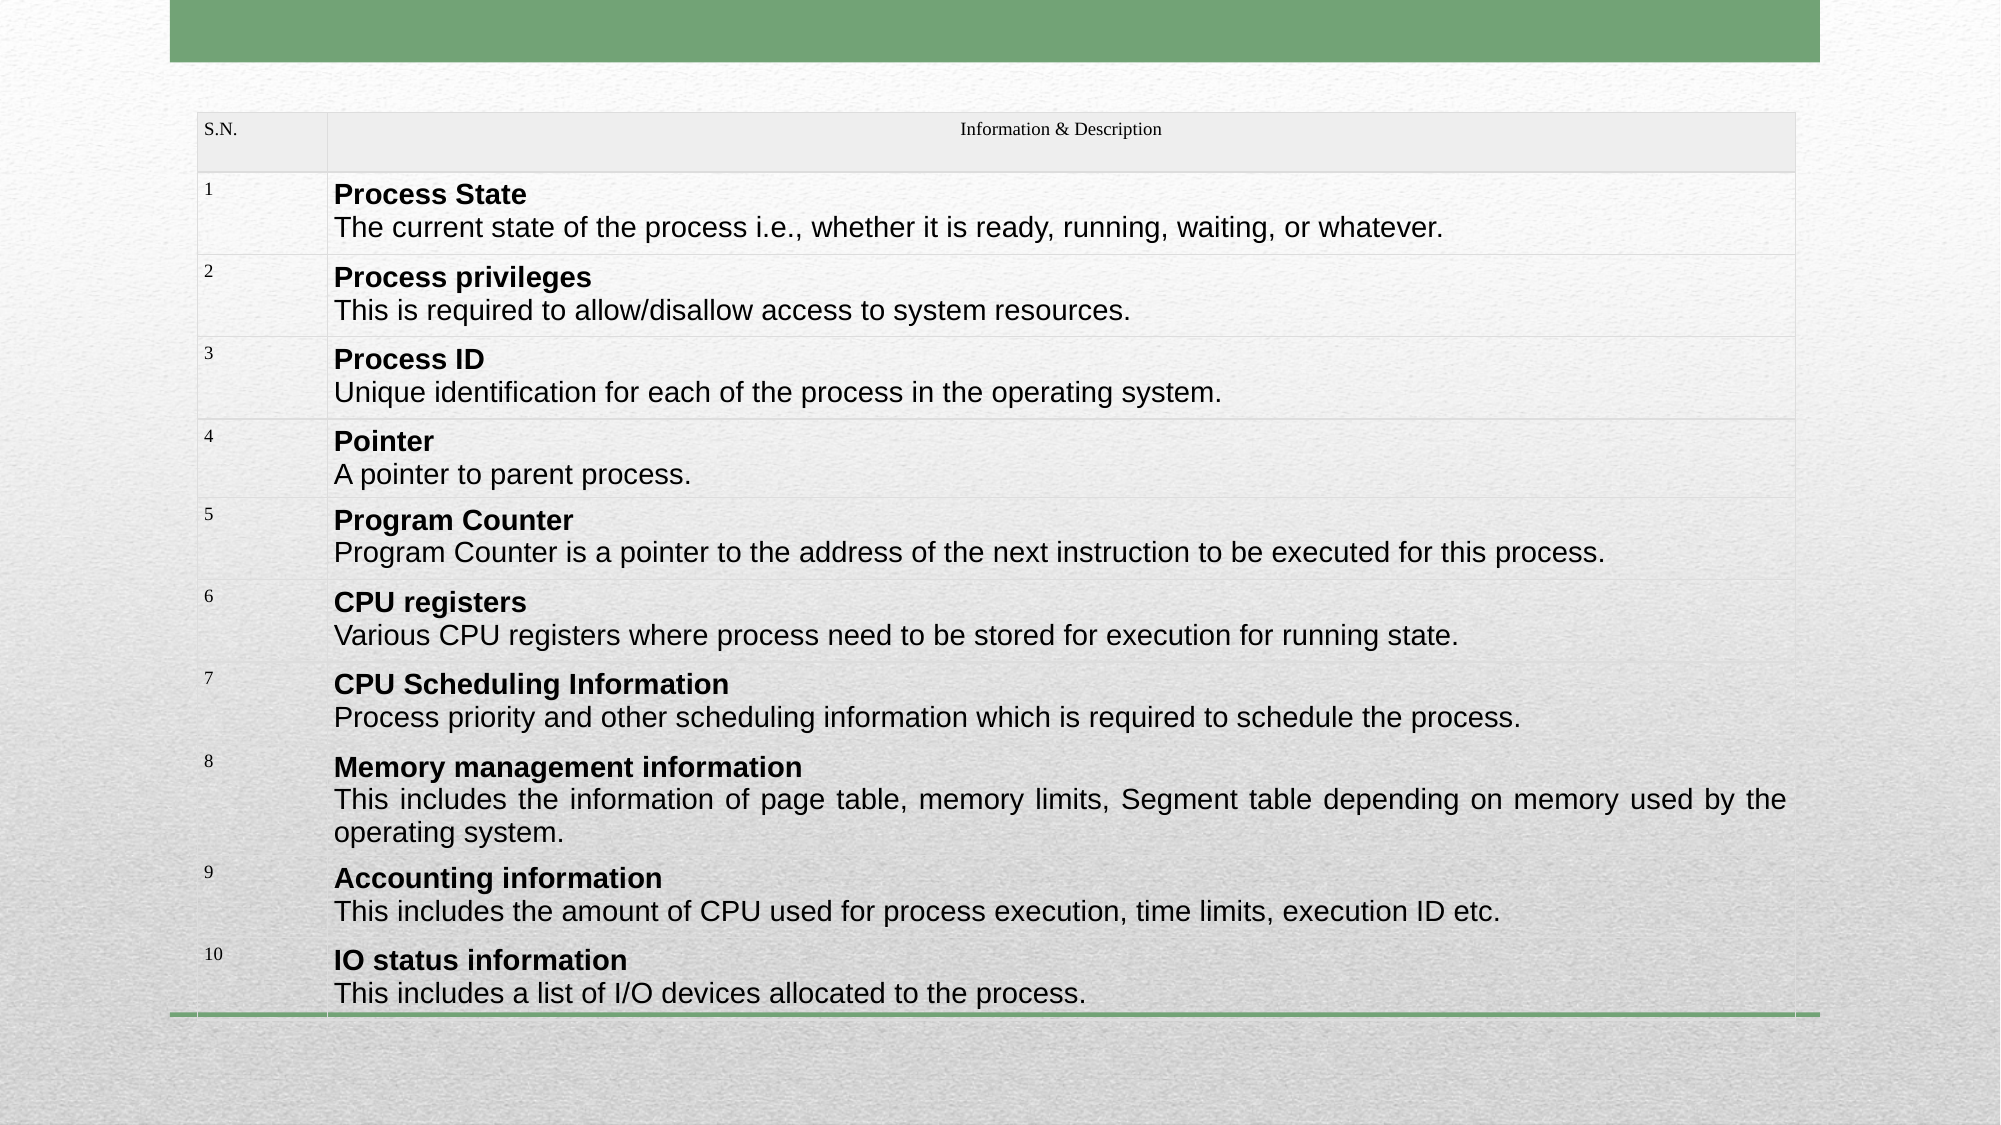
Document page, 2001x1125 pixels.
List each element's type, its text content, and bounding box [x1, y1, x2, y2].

table_cell CPU registers Various CPU registers where process need to be stored for execution for running state. [328, 580, 1795, 661]
table_cell Memory management information This includes the information of page table, memory limits, Segment table depending on memory used by the operating system. [328, 745, 1795, 855]
table_cell Program Counter Program Counter is a pointer to the address of the next instruction to be executed for this process. [328, 498, 1795, 579]
table_cell 6 [198, 580, 327, 661]
table_cell 1 [198, 173, 327, 254]
table_cell 8 [198, 745, 327, 855]
table_cell 3 [198, 337, 327, 418]
table_cell CPU Scheduling Information Process priority and other scheduling information which is required to schedule the process. [328, 663, 1795, 744]
table_cell Process privileges This is required to allow/disallow access to system resources. [328, 255, 1795, 336]
table_cell 10 [198, 938, 327, 1019]
table_cell Pointer A pointer to parent process. [328, 420, 1795, 497]
table_cell IO status information This includes a list of I/O devices allocated to the process. [328, 938, 1795, 1019]
table_cell 5 [198, 498, 327, 579]
table_cell 9 [198, 856, 327, 937]
table_header Information & Description [328, 113, 1795, 171]
table_header S.N. [198, 113, 327, 171]
table_cell Process State The current state of the process i.e., whether it is ready, running, waiting, or whatever. [328, 173, 1795, 254]
table_cell 4 [198, 420, 327, 497]
table_cell Accounting information This includes the amount of CPU used for process execution, time limits, execution ID etc. [328, 856, 1795, 937]
table_cell Process ID Unique identification for each of the process in the operating system. [328, 337, 1795, 418]
table_cell 7 [198, 663, 327, 744]
table_cell 2 [198, 255, 327, 336]
